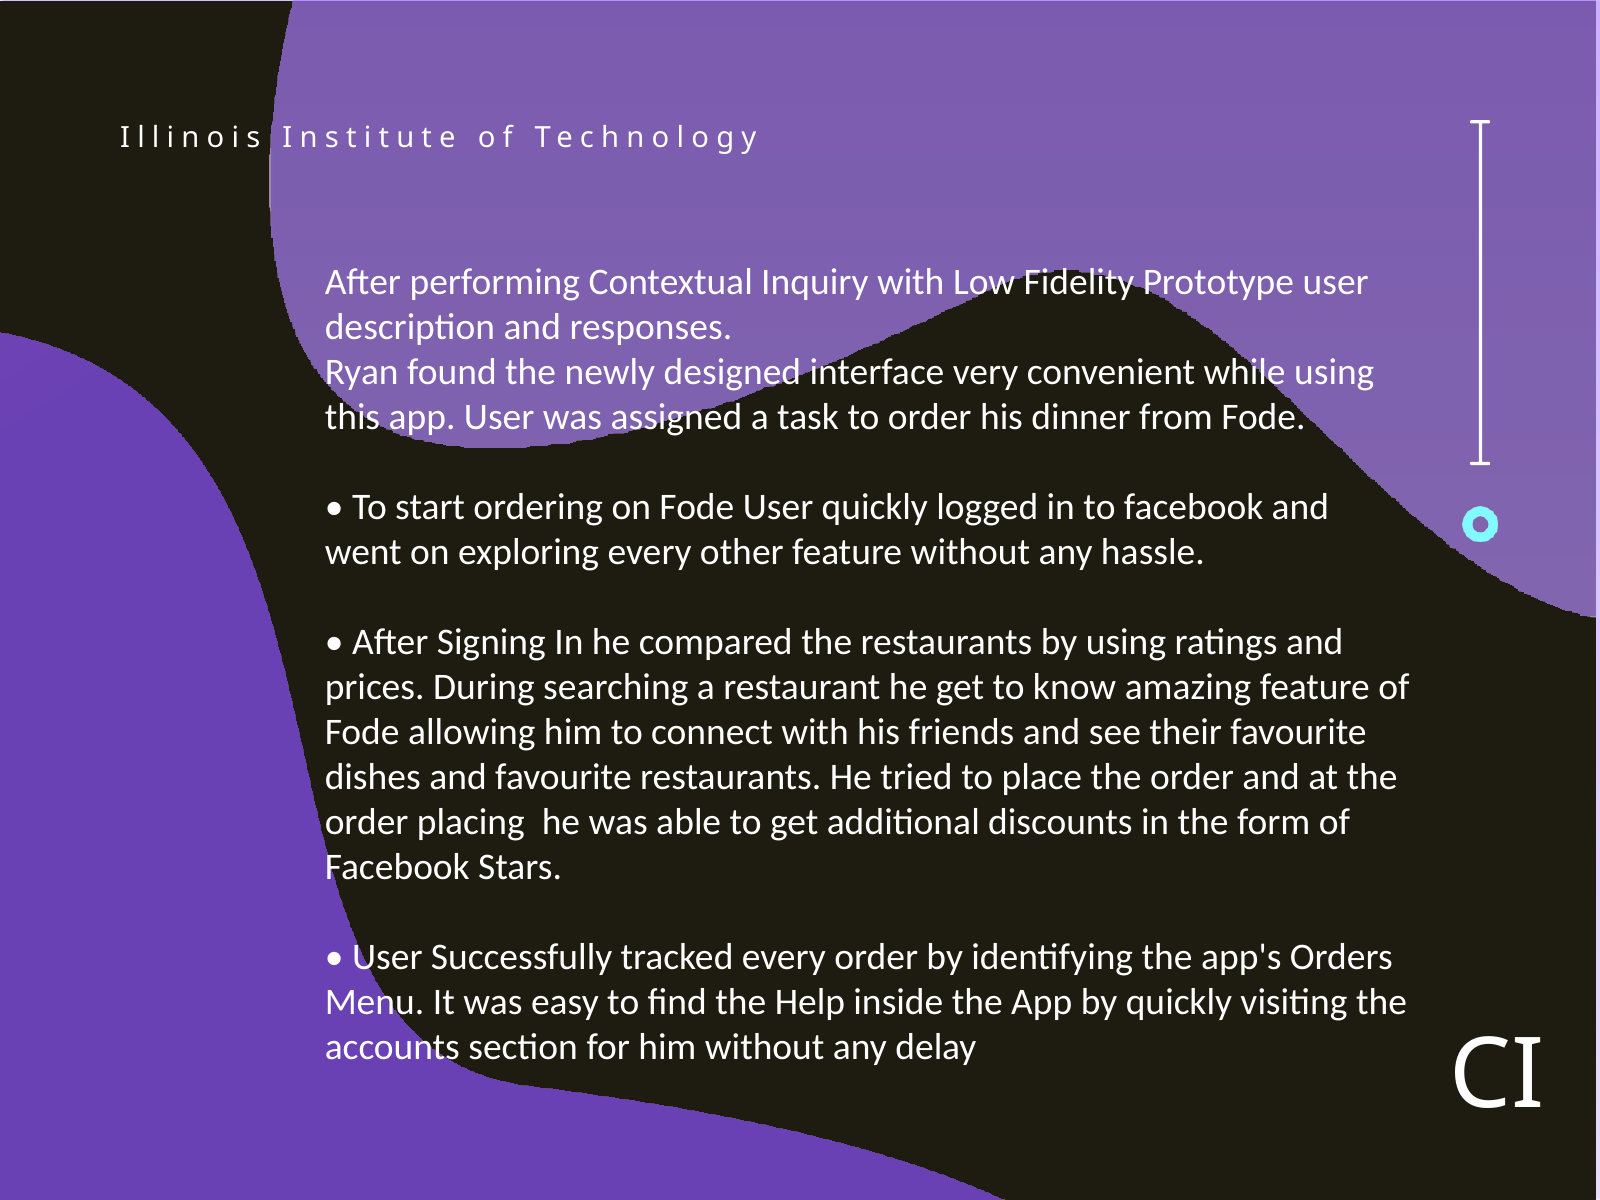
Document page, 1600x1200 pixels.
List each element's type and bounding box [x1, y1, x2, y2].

picture [0, 0, 1600, 1200]
text_box [1462, 119, 1498, 543]
